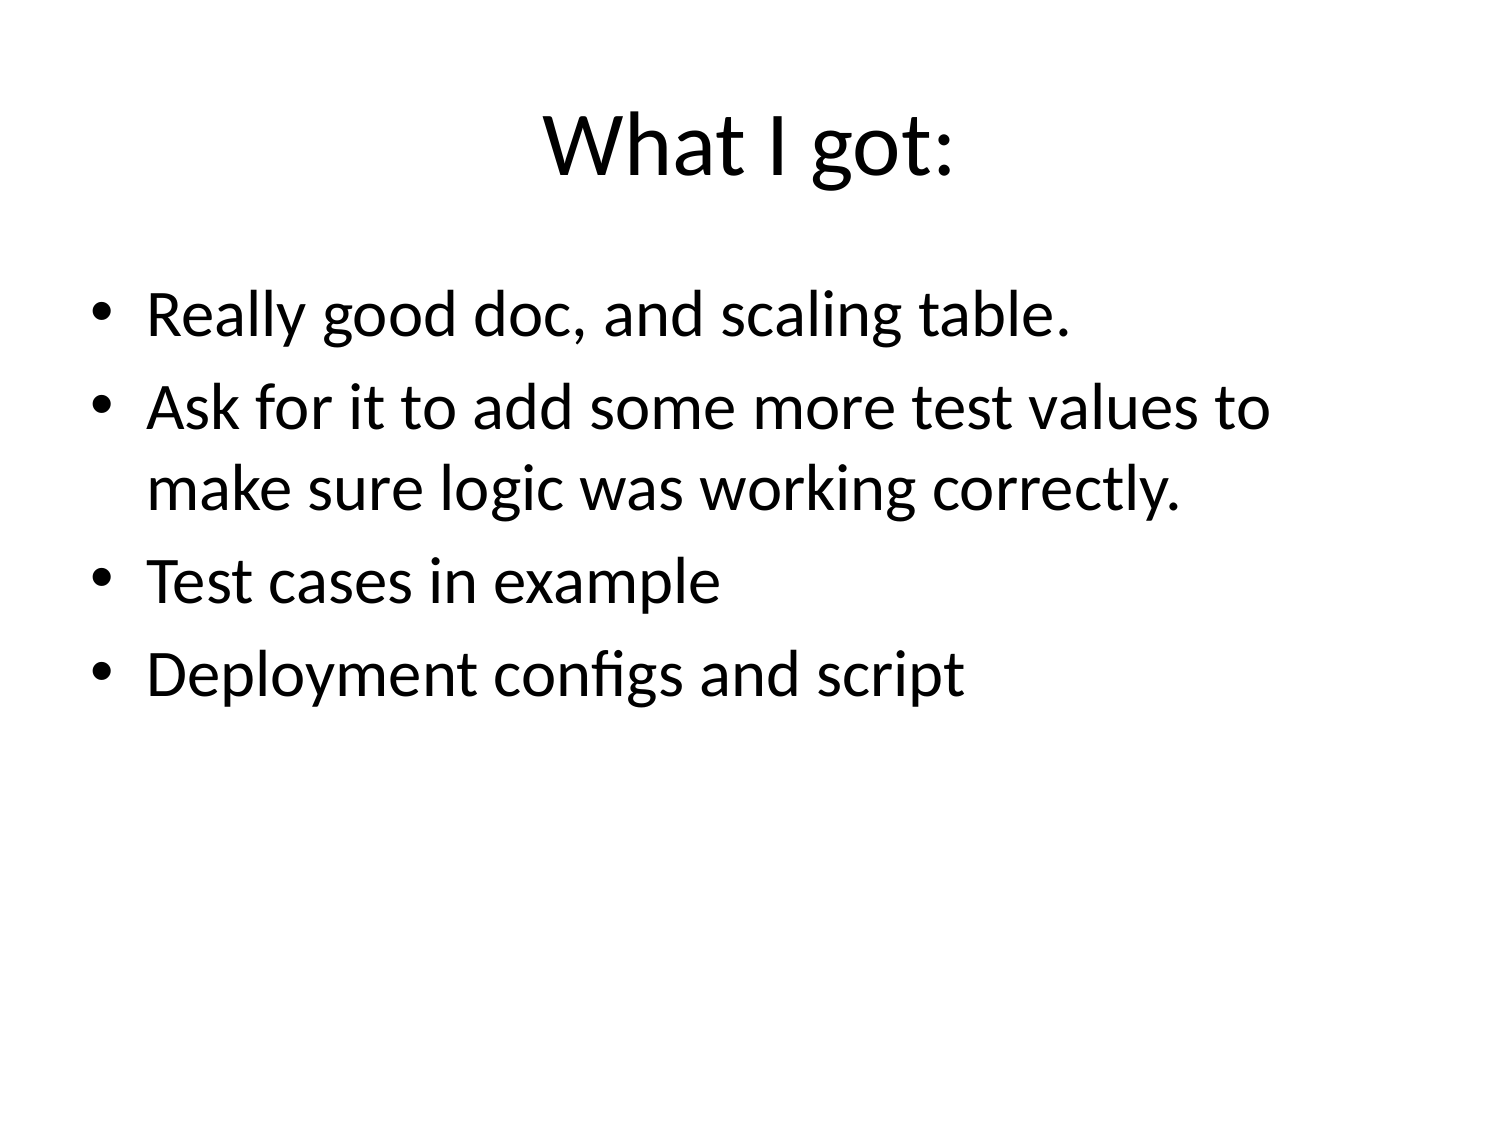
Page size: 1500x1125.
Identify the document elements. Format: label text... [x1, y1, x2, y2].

list Really good doc, and scaling table. Ask for it to add some more test values to make sure logic was working correctly. Test cases in example Deployment configs and script [75, 262, 1425, 1005]
title What I got: [75, 45, 1425, 233]
